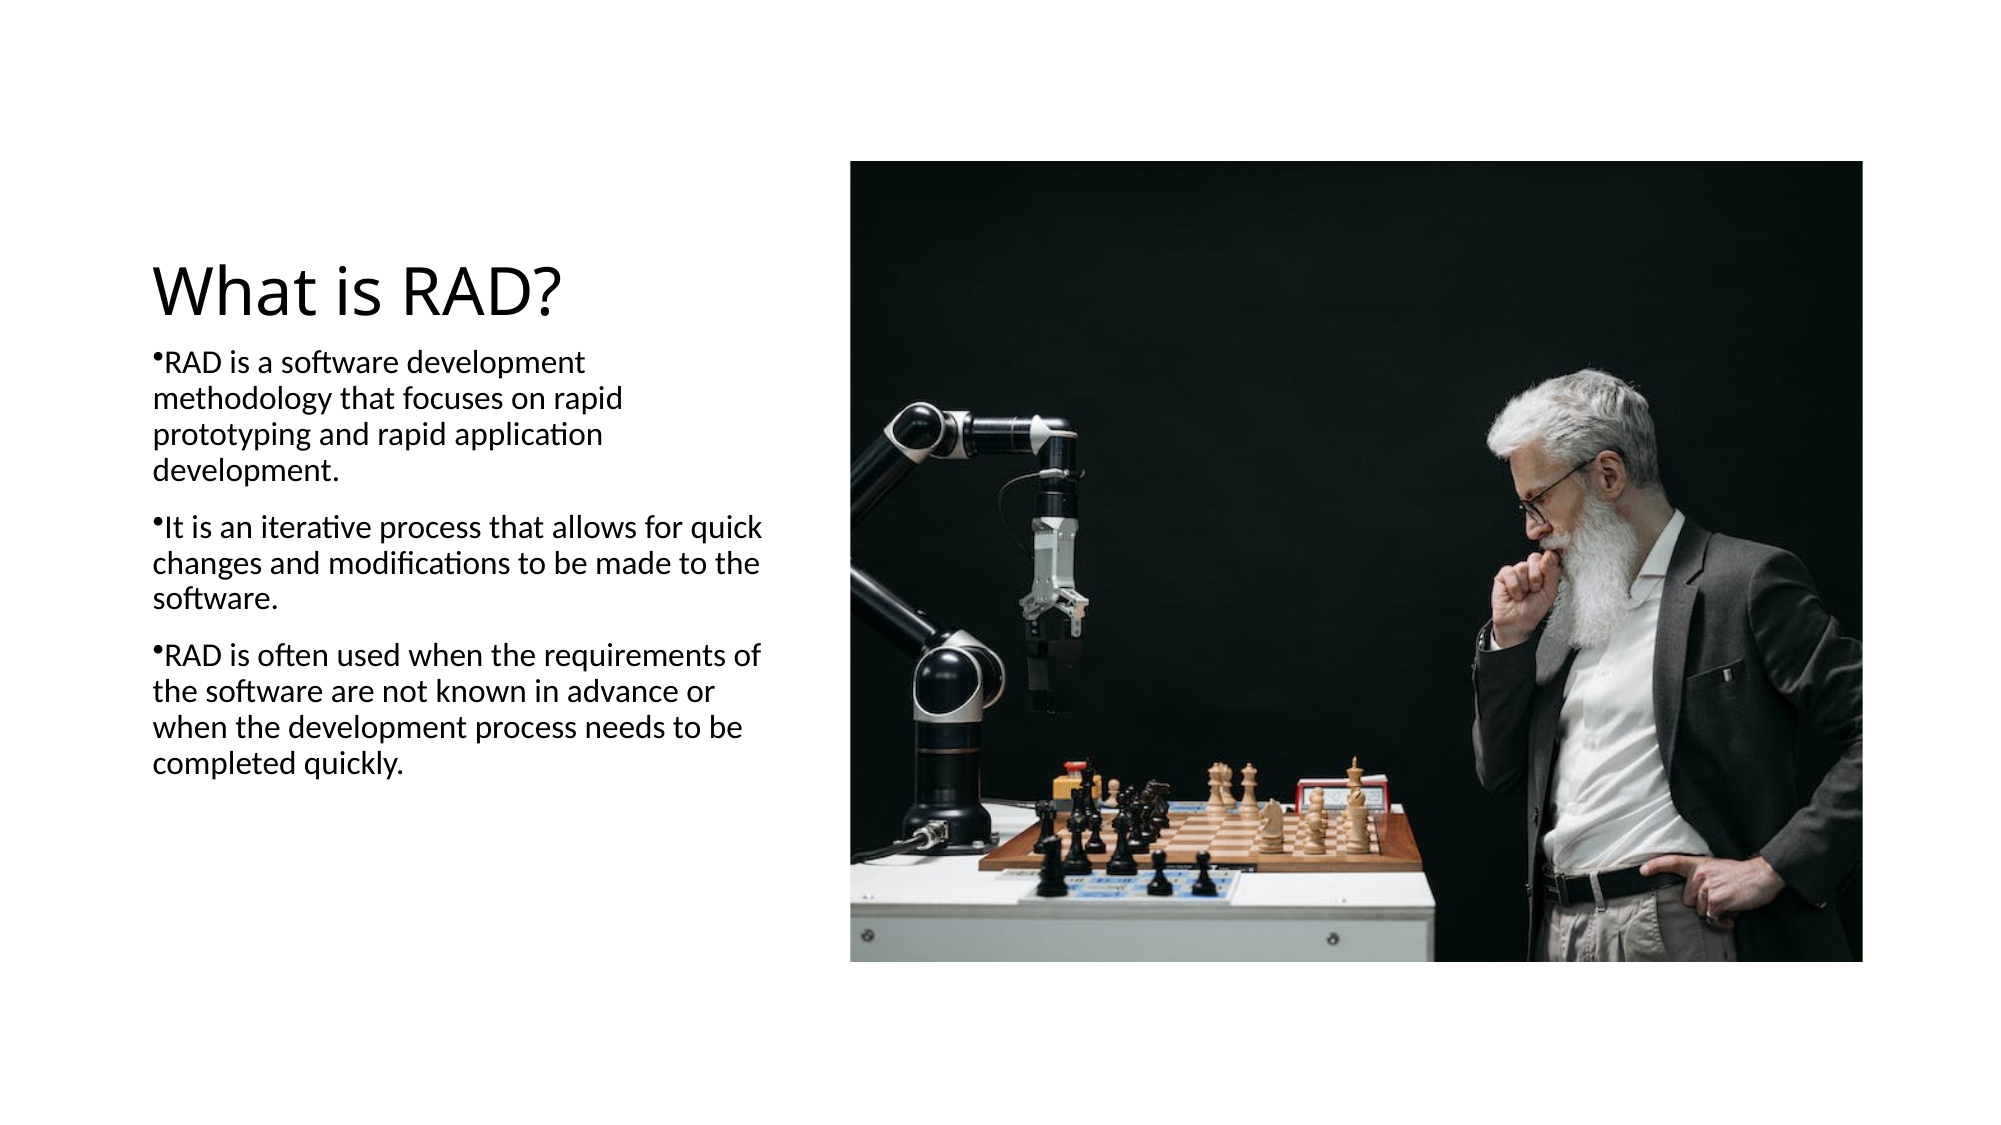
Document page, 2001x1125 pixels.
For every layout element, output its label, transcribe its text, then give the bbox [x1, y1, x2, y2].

list RAD is a software development methodology that focuses on rapid prototyping and rapid application development. It is an iterative process that allows for quick changes and modifications to be made to the software. RAD is often used when the requirements of the software are not known in advance or when the development process needs to be completed quickly. [137, 337, 783, 963]
title What is RAD? [137, 75, 783, 337]
picture [850, 161, 1863, 962]
